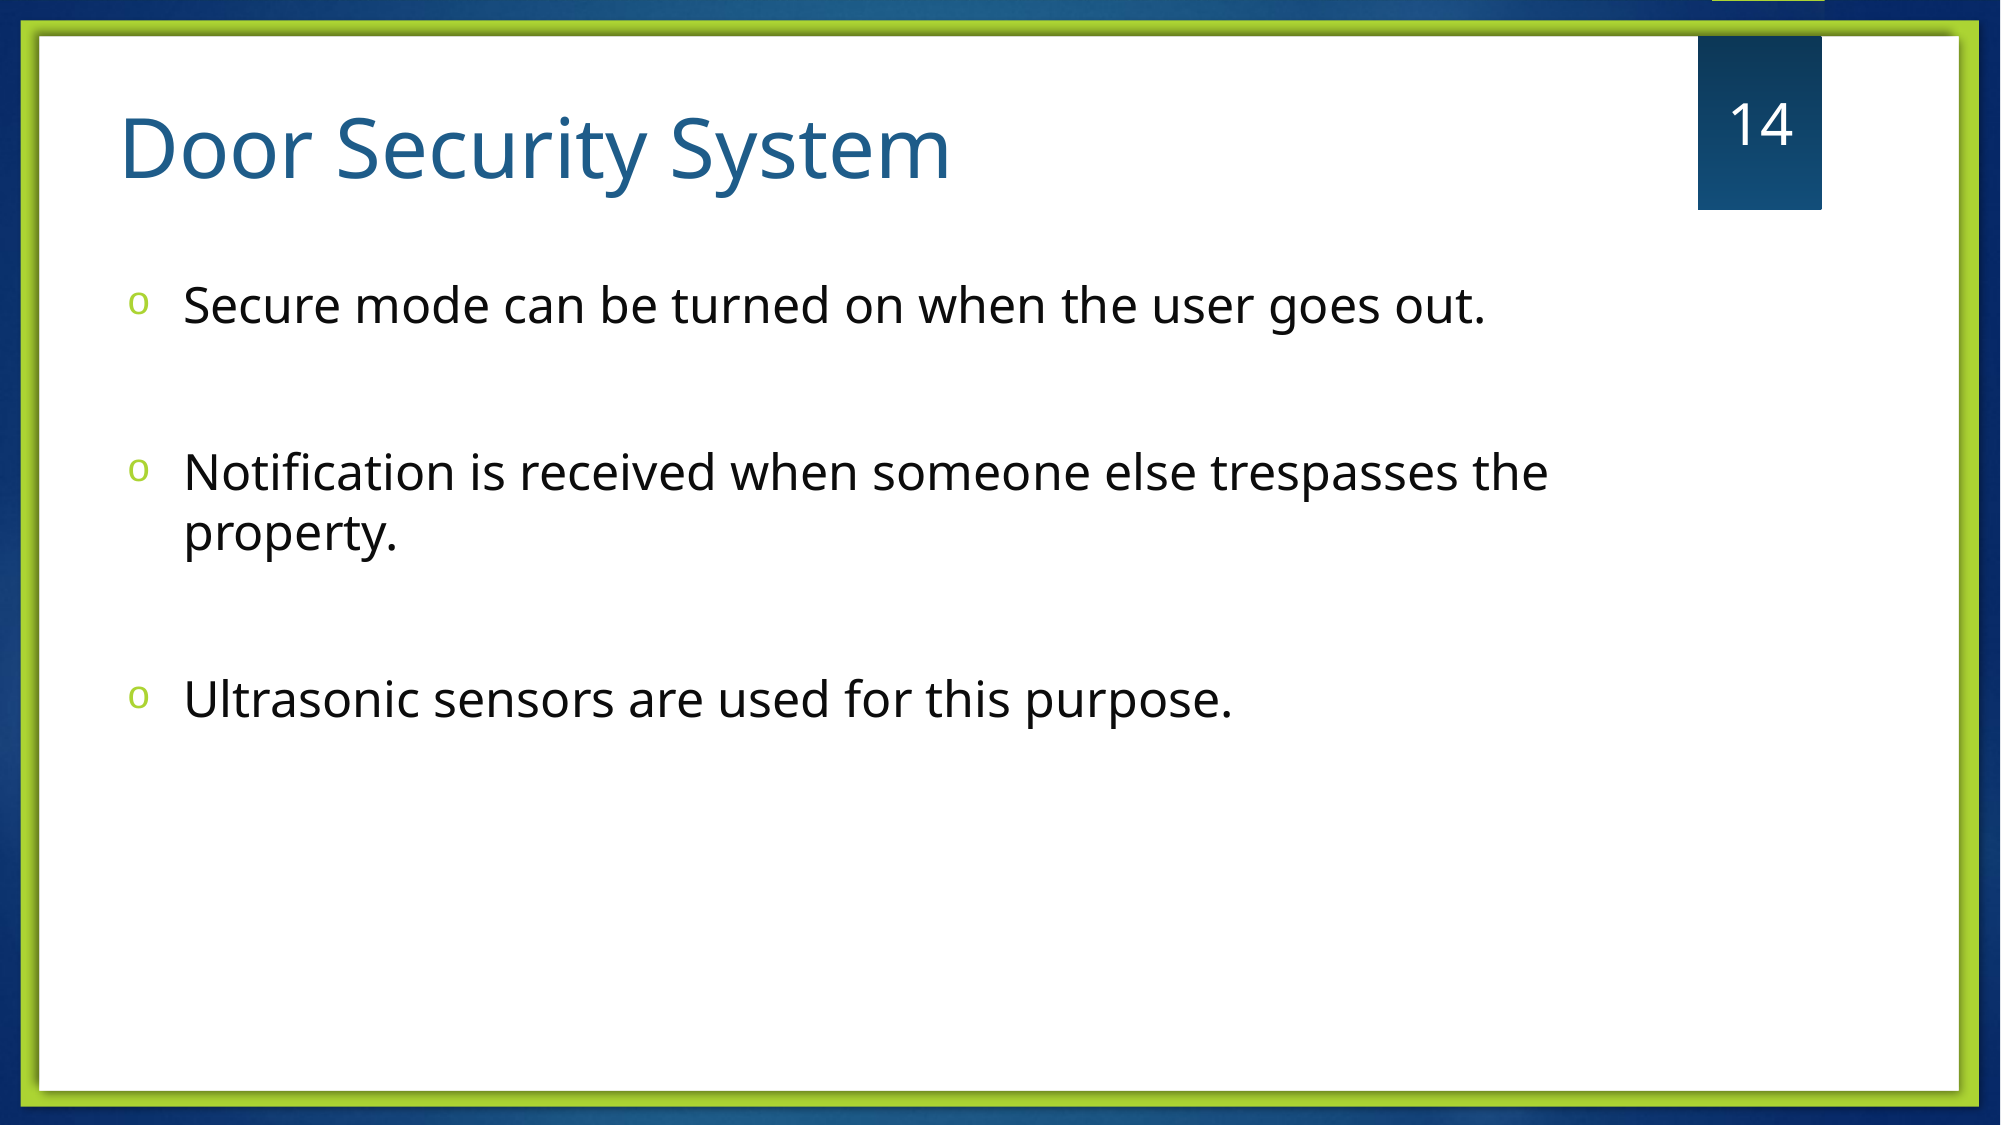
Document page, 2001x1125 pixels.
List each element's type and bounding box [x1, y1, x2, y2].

text_box [0, 1, 2000, 1125]
